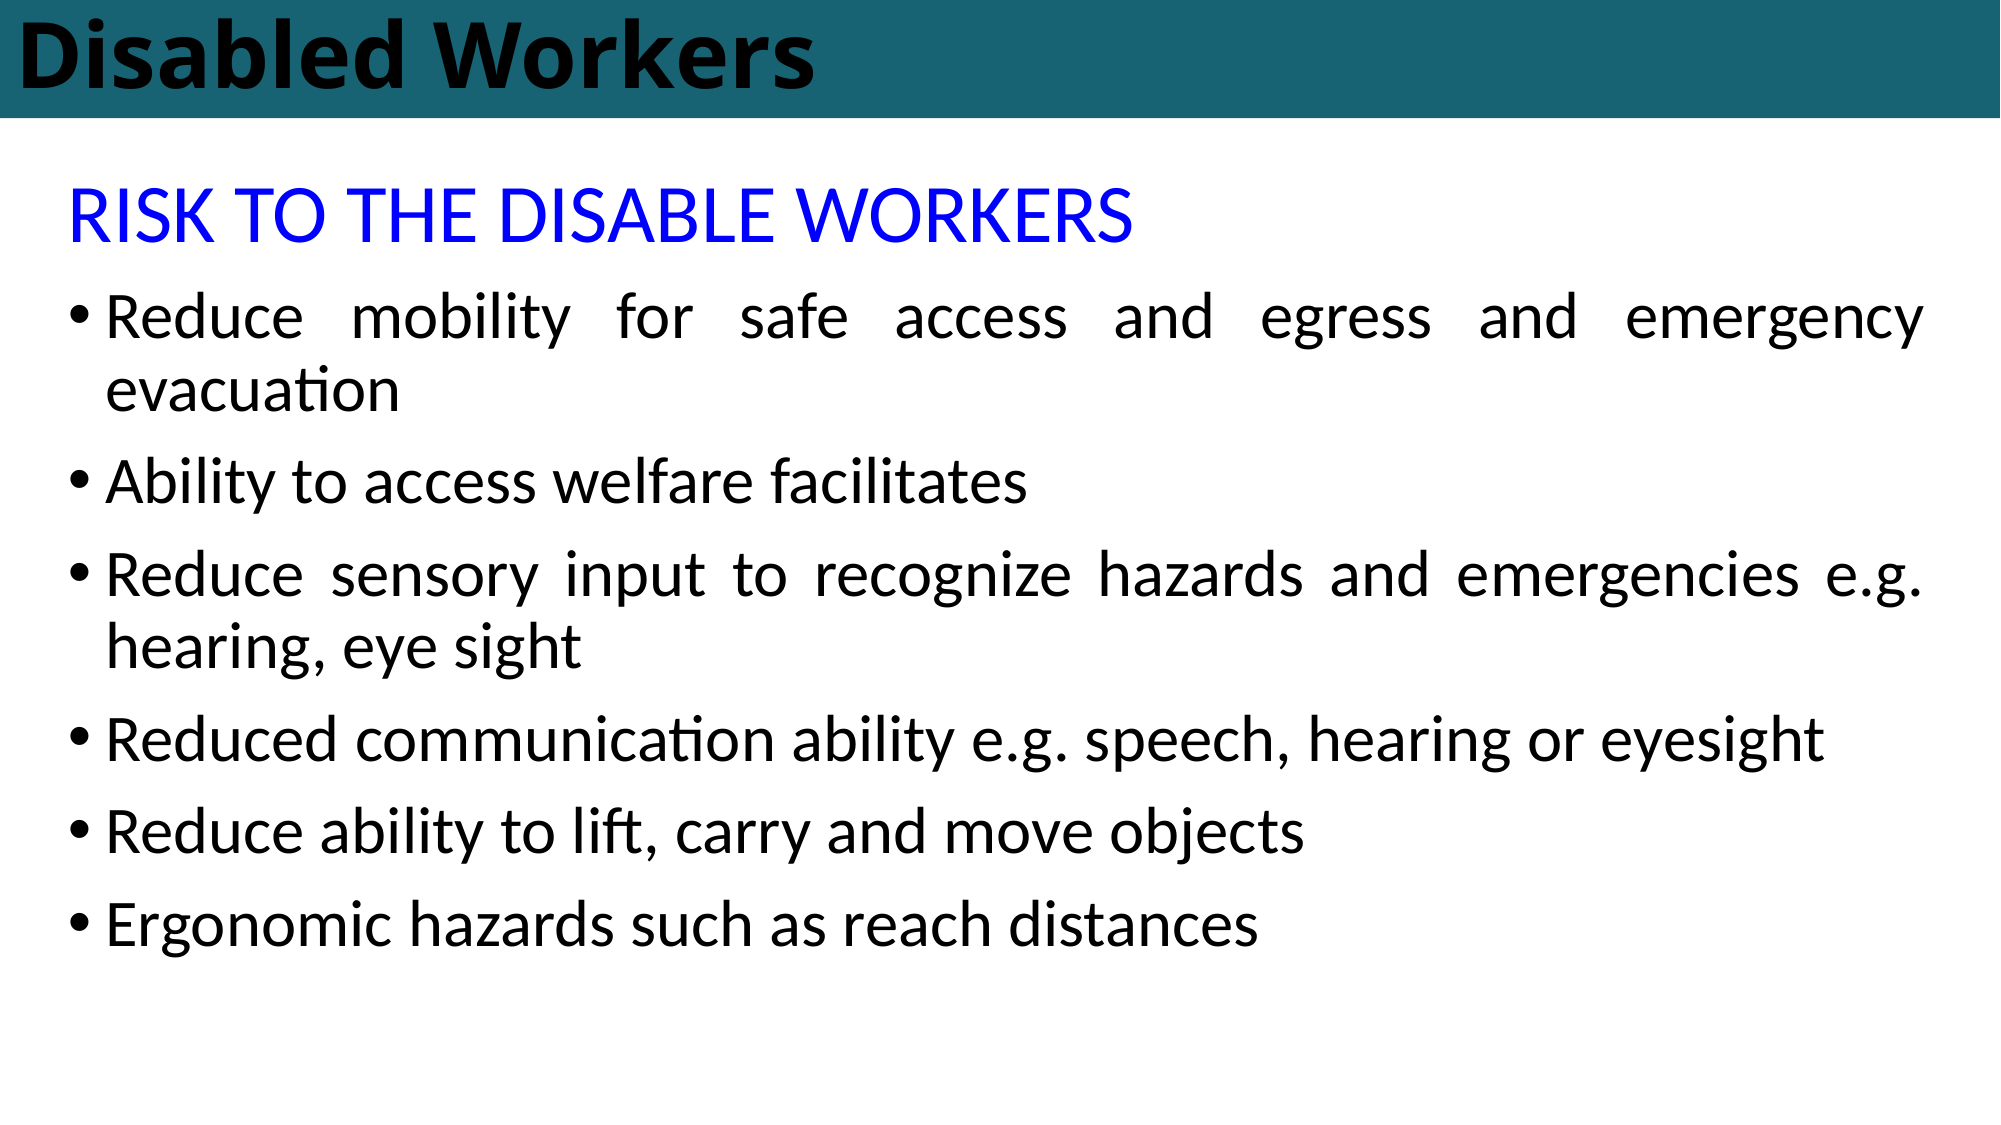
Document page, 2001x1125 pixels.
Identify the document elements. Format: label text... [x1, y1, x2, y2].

list RISK TO THE DISABLE WORKERS Reduce mobility for safe access and egress and emergency evacuation Ability to access welfare facilitates Reduce sensory input to recognize hazards and emergencies e.g. hearing, eye sight Reduced communication ability e.g. speech, hearing or eyesight Reduce ability to lift, carry and move objects Ergonomic hazards such as reach distances [52, 163, 1942, 1095]
title Disabled Workers [0, 0, 2000, 119]
